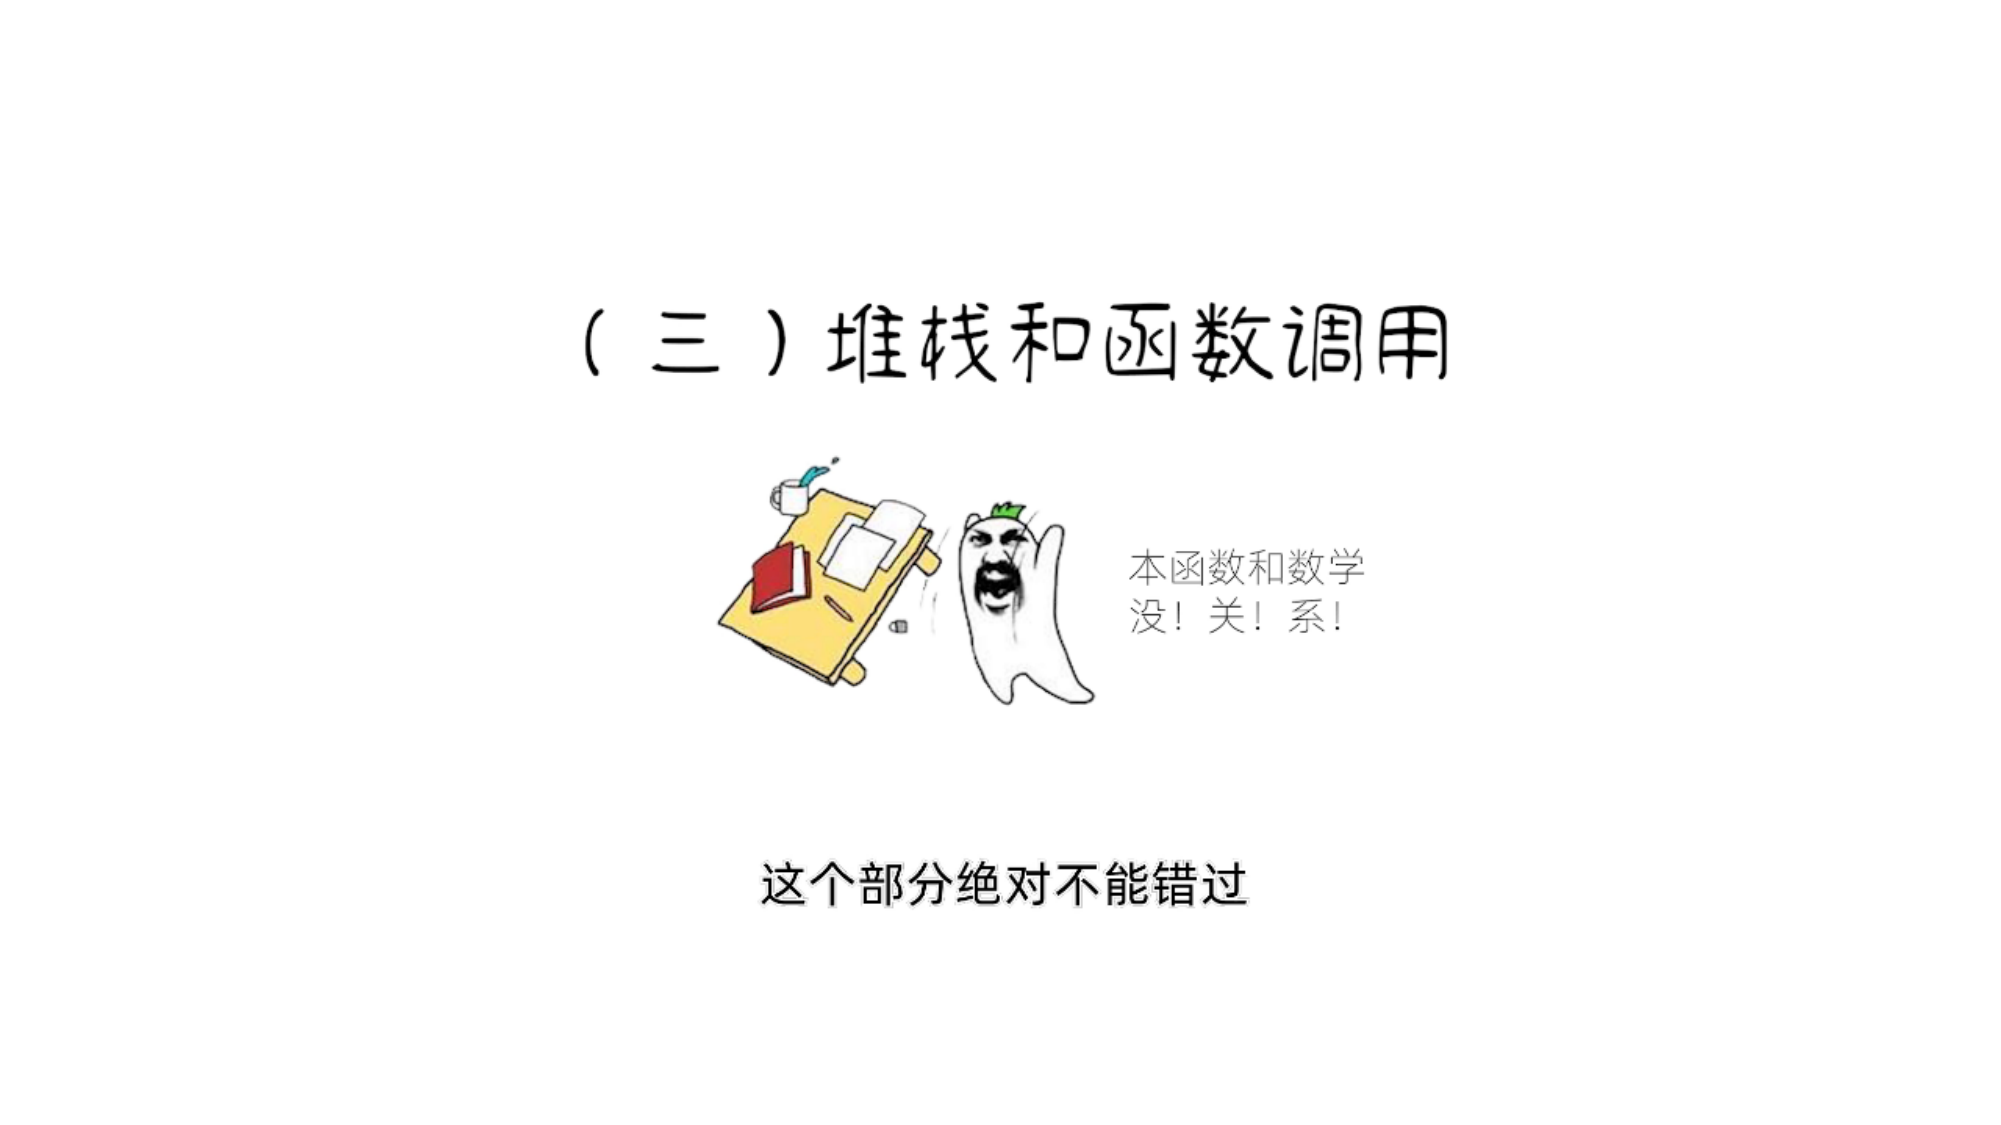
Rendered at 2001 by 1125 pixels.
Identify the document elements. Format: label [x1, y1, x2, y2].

picture [506, 207, 1494, 918]
